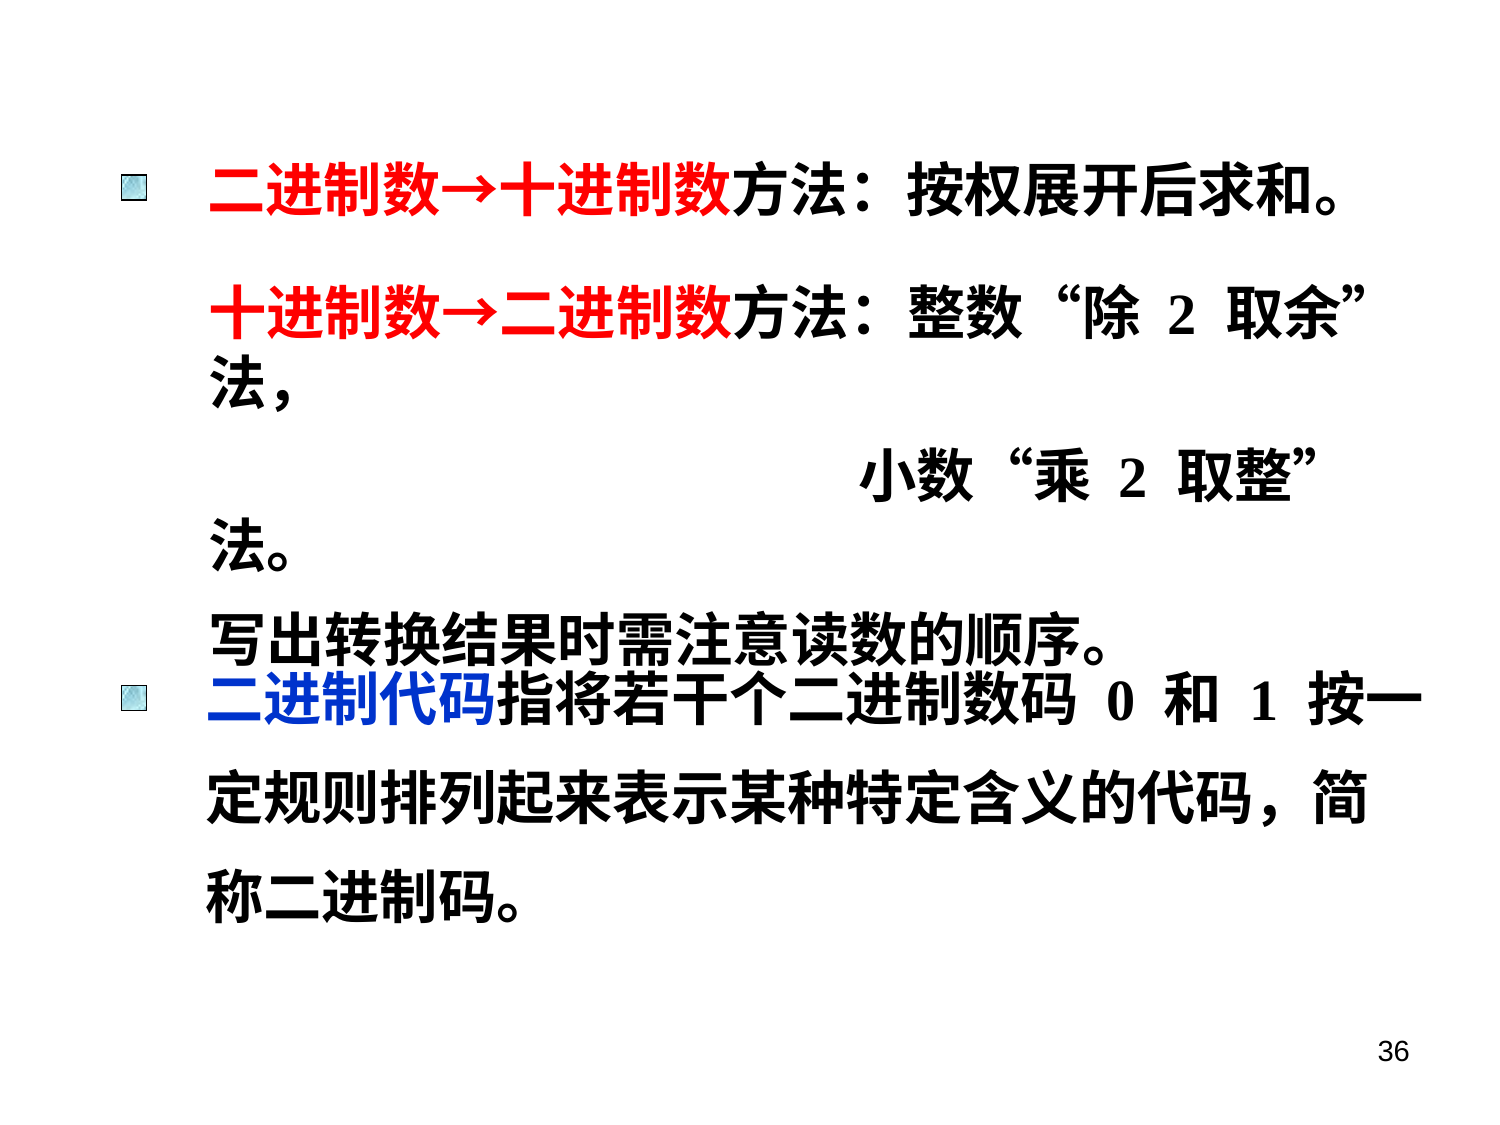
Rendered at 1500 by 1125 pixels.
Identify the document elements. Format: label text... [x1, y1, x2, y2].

text_box 二进制数→十进制数方法：按权展开后求和。 [192, 146, 1456, 231]
text_box [121, 685, 147, 711]
slide_number 36 [1074, 1024, 1426, 1103]
text_box 十进制数→二进制数方法：整数“除 2 取余”法， 小数“乘 2 取整”法。 写出转换结果时需注意读数的顺序。 [193, 268, 1482, 681]
text_box 二进制代码指将若干个二进制数码 0 和 1 按一 定规则排列起来表示某种特定含义的代码，简 称二进制码。 [205, 681, 1432, 931]
text_box [121, 174, 147, 200]
